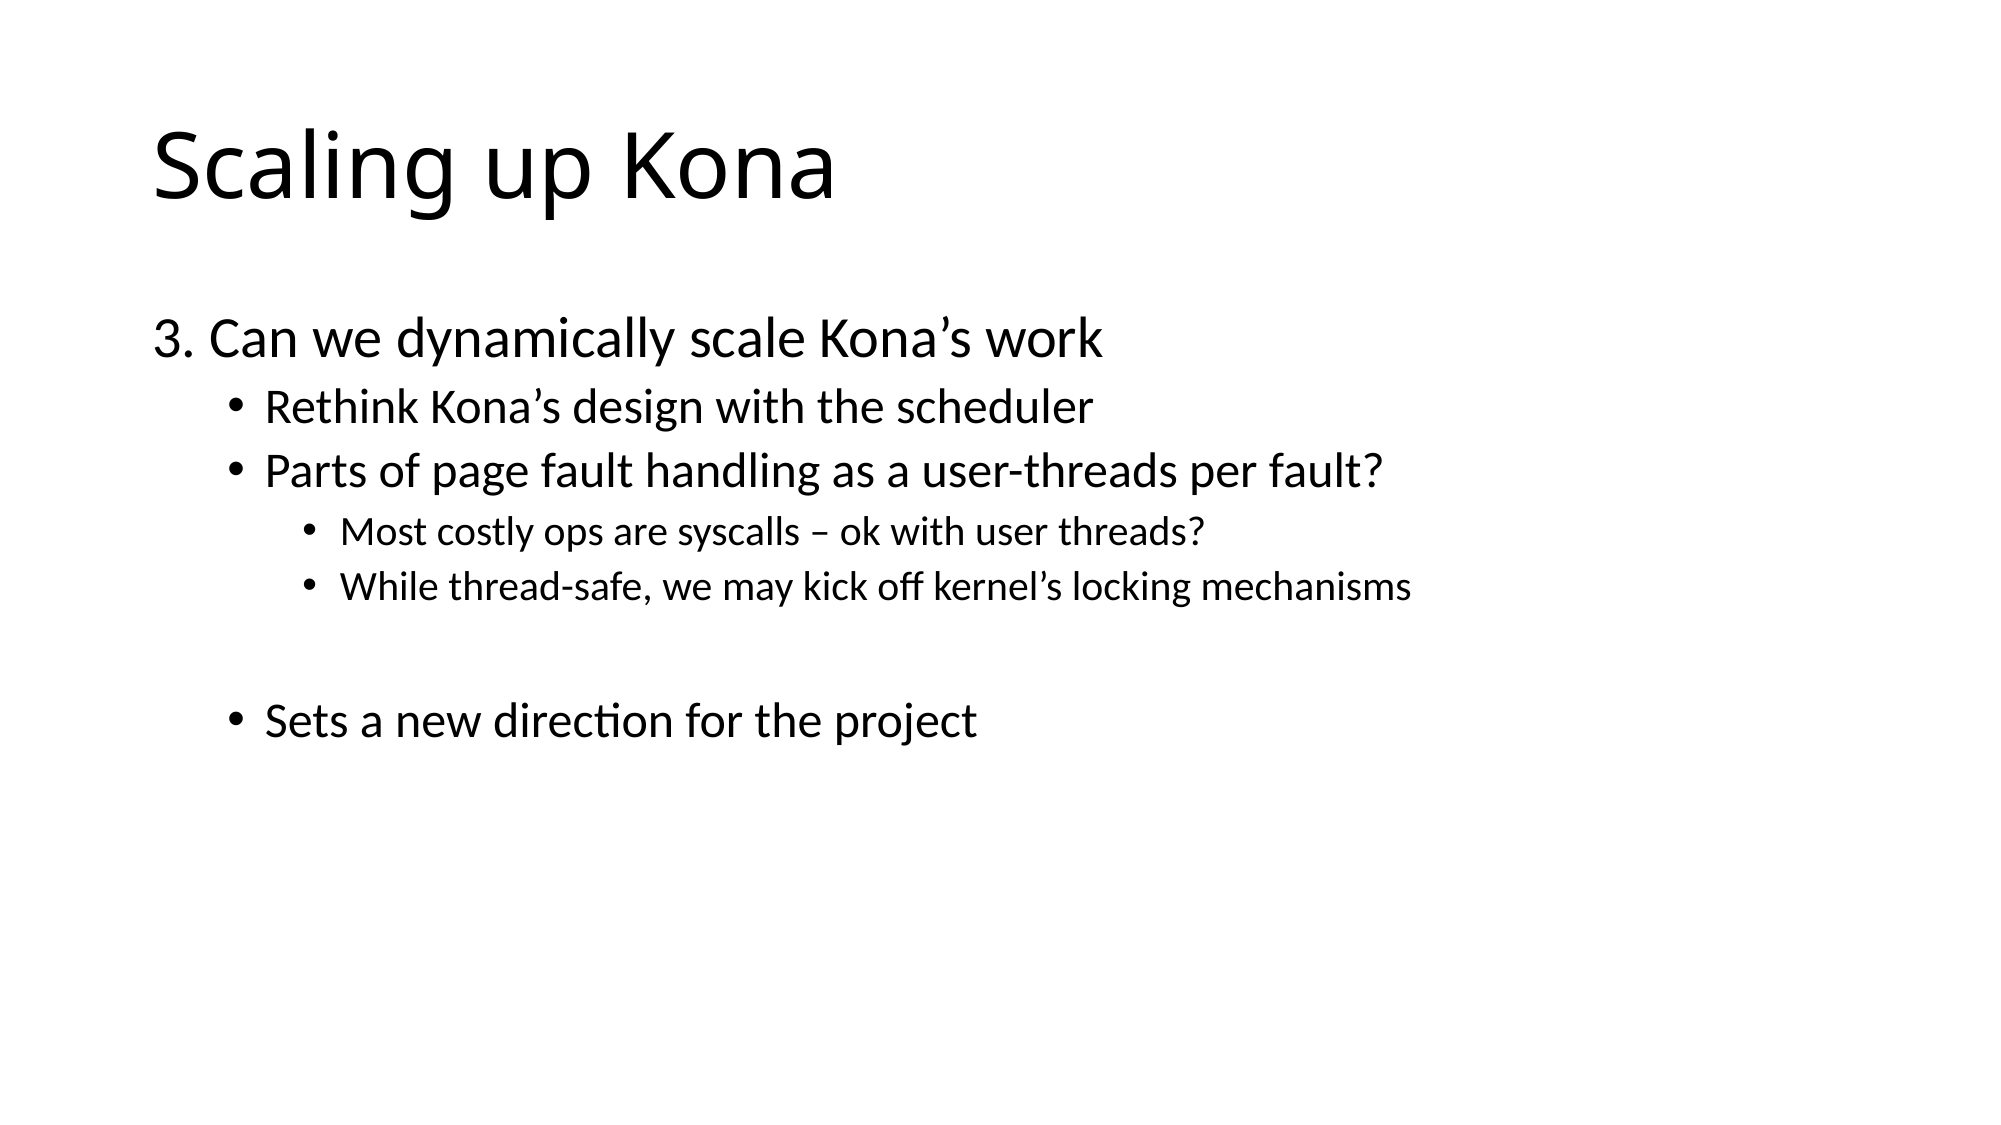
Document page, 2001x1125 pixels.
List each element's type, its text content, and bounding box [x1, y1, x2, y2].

title Scaling up Kona [137, 59, 1863, 278]
list 3. Can we dynamically scale Kona’s work Rethink Kona’s design with the scheduler Parts of page fault handling as a user-threads per fault? Most costly ops are syscalls – ok with user threads? While thread-safe, we may kick off kernel’s locking mechanisms Sets a new direction for the project [137, 299, 1863, 1014]
